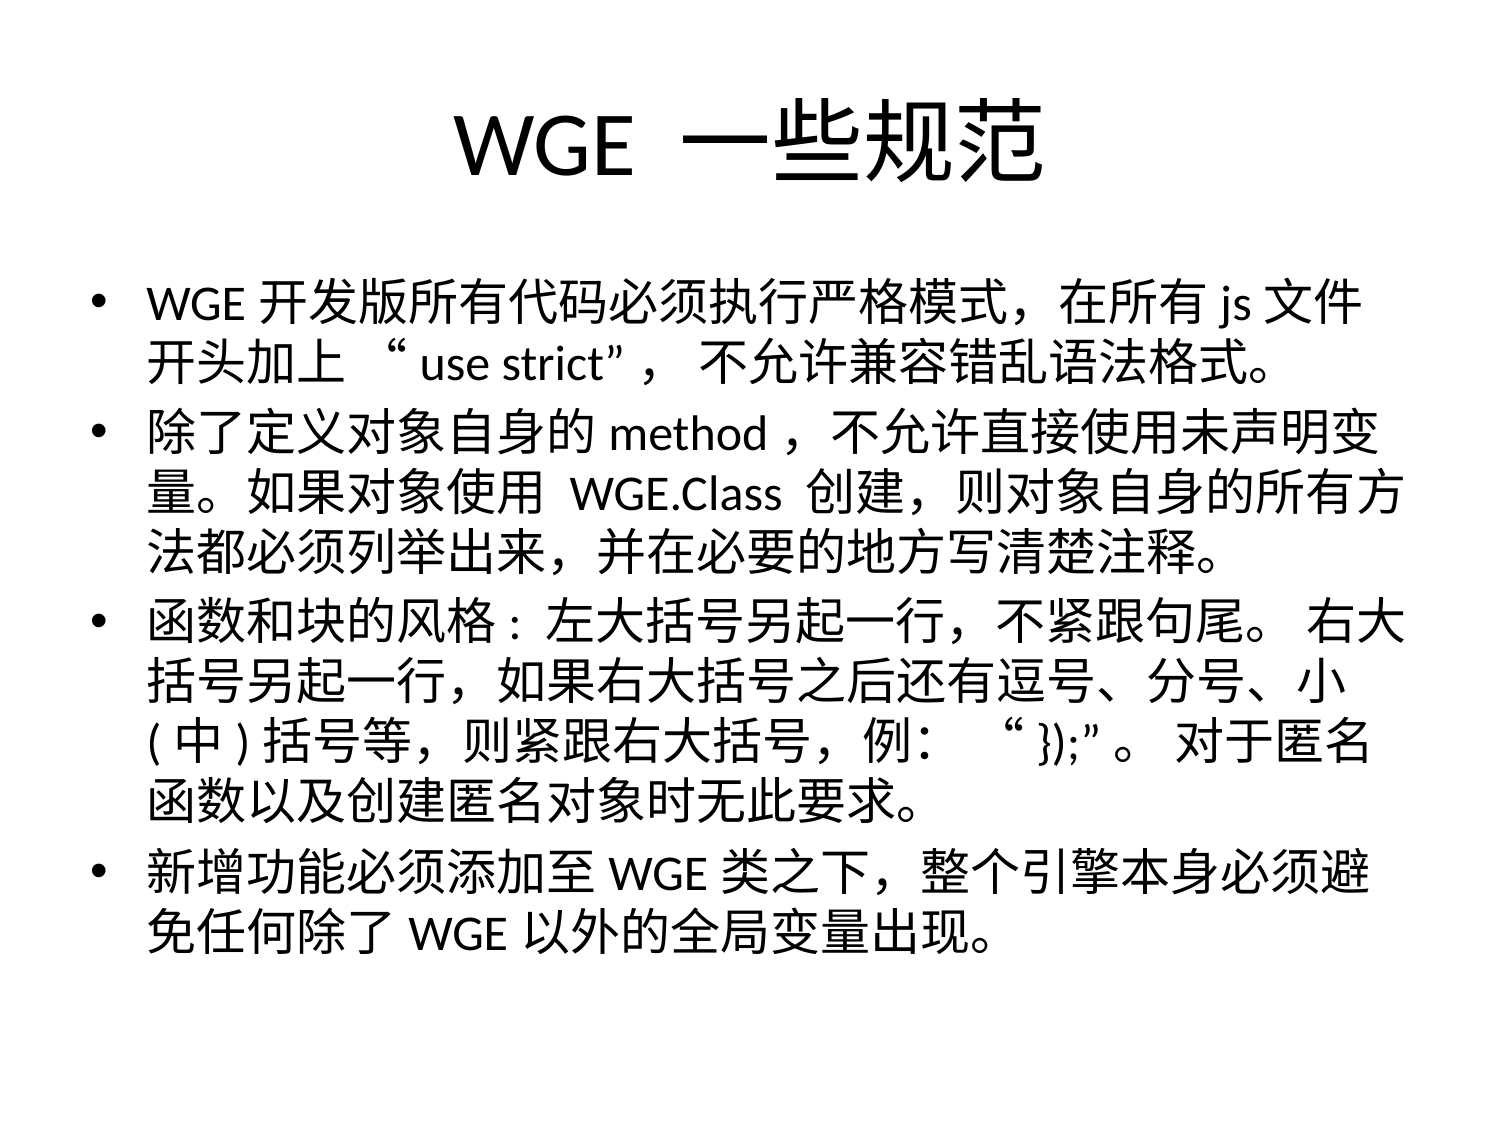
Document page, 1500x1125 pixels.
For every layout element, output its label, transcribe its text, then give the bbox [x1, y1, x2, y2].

title WGE 一些规范 [75, 45, 1425, 233]
list WGE开发版所有代码必须执行严格模式，在所有js文件开头加上 “use strict”， 不允许兼容错乱语法格式。 除了定义对象自身的method，不允许直接使用未声明变量。如果对象使用 WGE.Class 创建，则对象自身的所有方法都必须列举出来，并在必要的地方写清楚注释。 函数和块的风格: 左大括号另起一行，不紧跟句尾。 右大括号另起一行，如果右大括号之后还有逗号、分号、小(中)括号等，则紧跟右大括号，例： “});”。 对于匿名函数以及创建匿名对象时无此要求。 新增功能必须添加至WGE类之下，整个引擎本身必须避免任何除了WGE以外的全局变量出现。 [75, 262, 1425, 1005]
